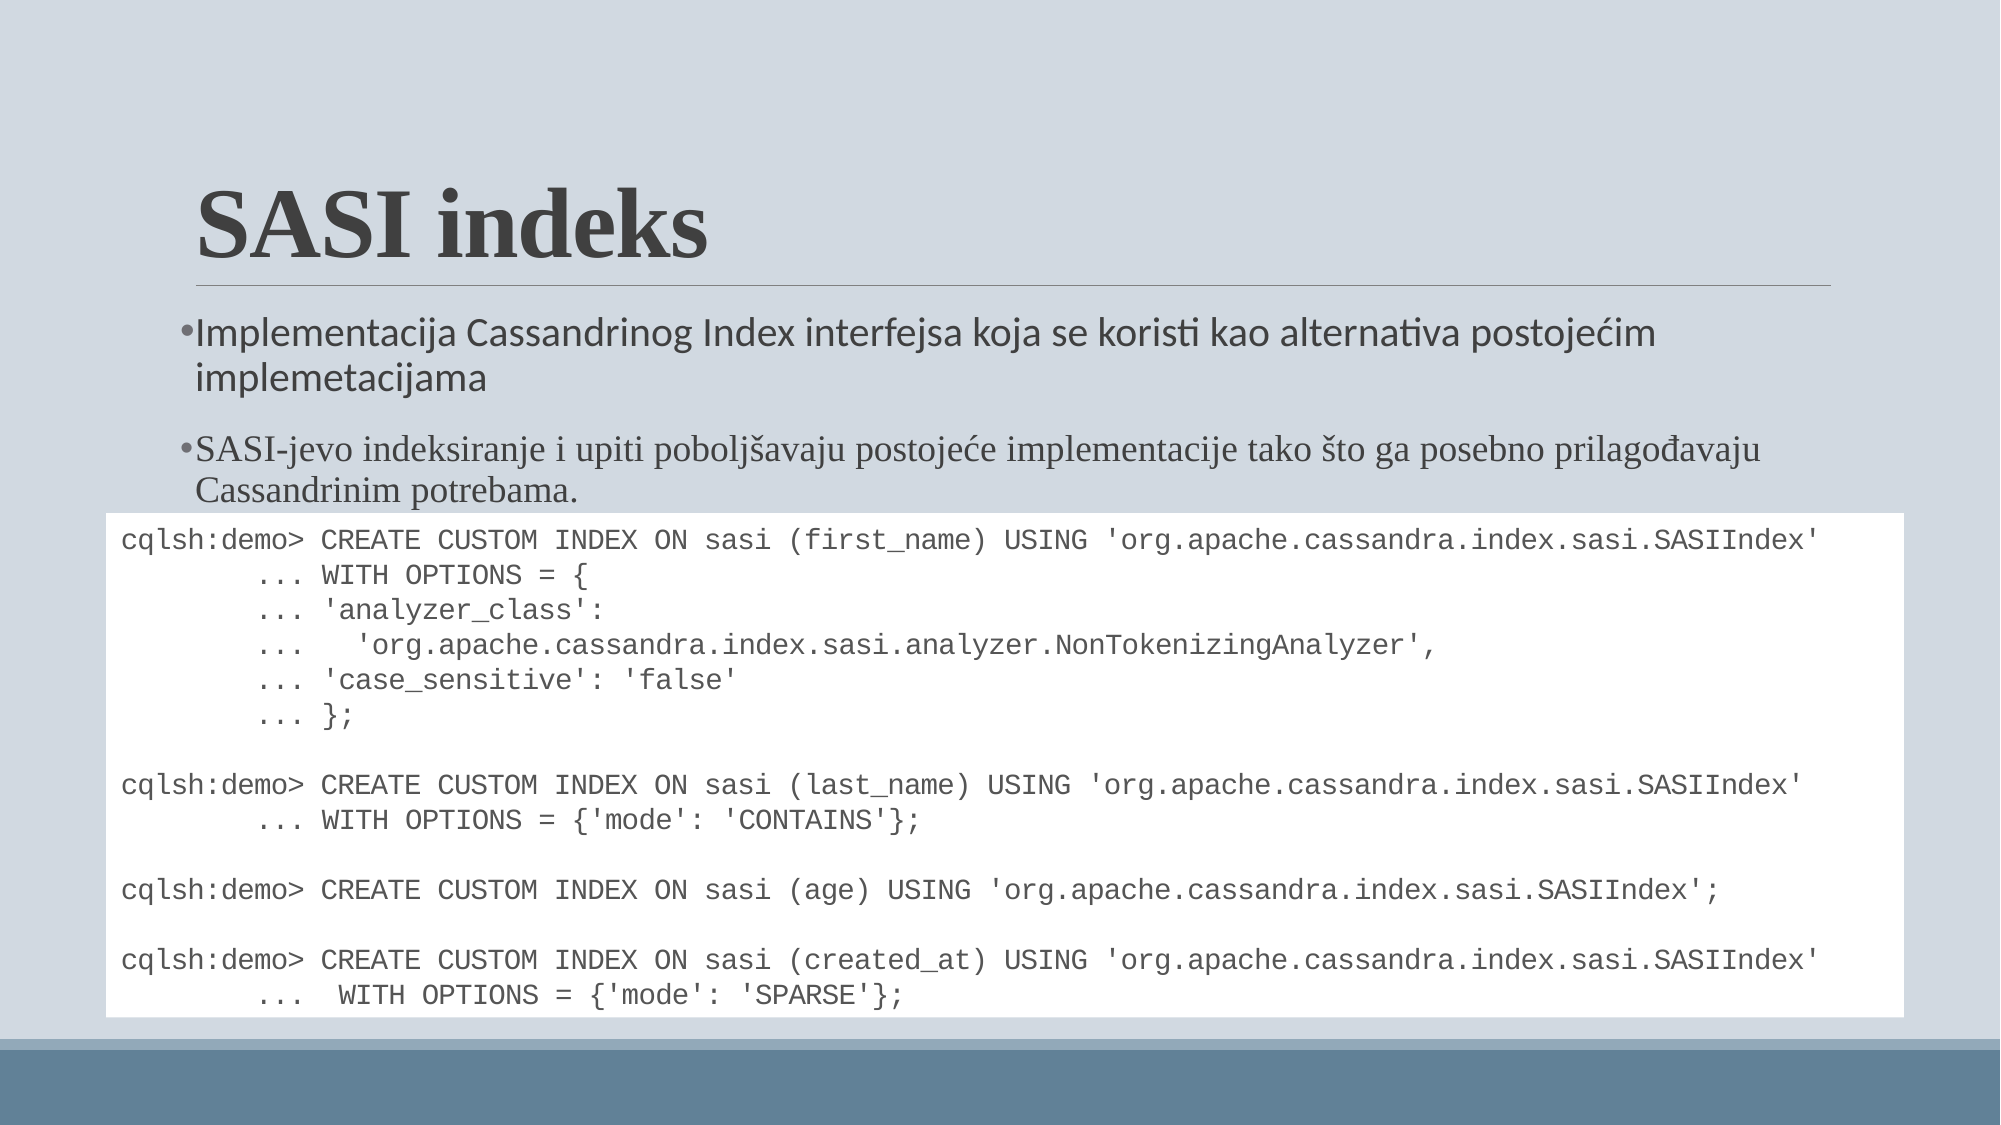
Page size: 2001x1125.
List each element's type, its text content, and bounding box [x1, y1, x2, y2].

text_box cqlsh:demo> CREATE CUSTOM INDEX ON sasi (first_name) USING 'org.apache.cassandra.index.sasi.SASIIndex' ... WITH OPTIONS = { ... 'analyzer_class': ... 'org.apache.cassandra.index.sasi.analyzer.NonTokenizingAnalyzer', ... 'case_sensitive': 'false' ... }; cqlsh:demo> CREATE CUSTOM INDEX ON sasi (last_name) USING 'org.apache.cassandra.index.sasi.SASIIndex' ... WITH OPTIONS = {'mode': 'CONTAINS'}; cqlsh:demo> CREATE CUSTOM INDEX ON sasi (age) USING 'org.apache.cassandra.index.sasi.SASIIndex'; cqlsh:demo> CREATE CUSTOM INDEX ON sasi (created_at) USING 'org.apache.cassandra.index.sasi.SASIIndex' ... WITH OPTIONS = {'mode': 'SPARSE'}; [106, 513, 1904, 1018]
title SASI indeks [180, 47, 1830, 285]
list Implementacija Cassandrinog Index interfejsa koja se koristi kao alternativa postojećim implemetacijama SASI-jevo indeksiranje i upiti poboljšavaju postojeće implementacije tako što ga posebno prilagođavaju Cassandrinim potrebama. [180, 302, 1830, 513]
